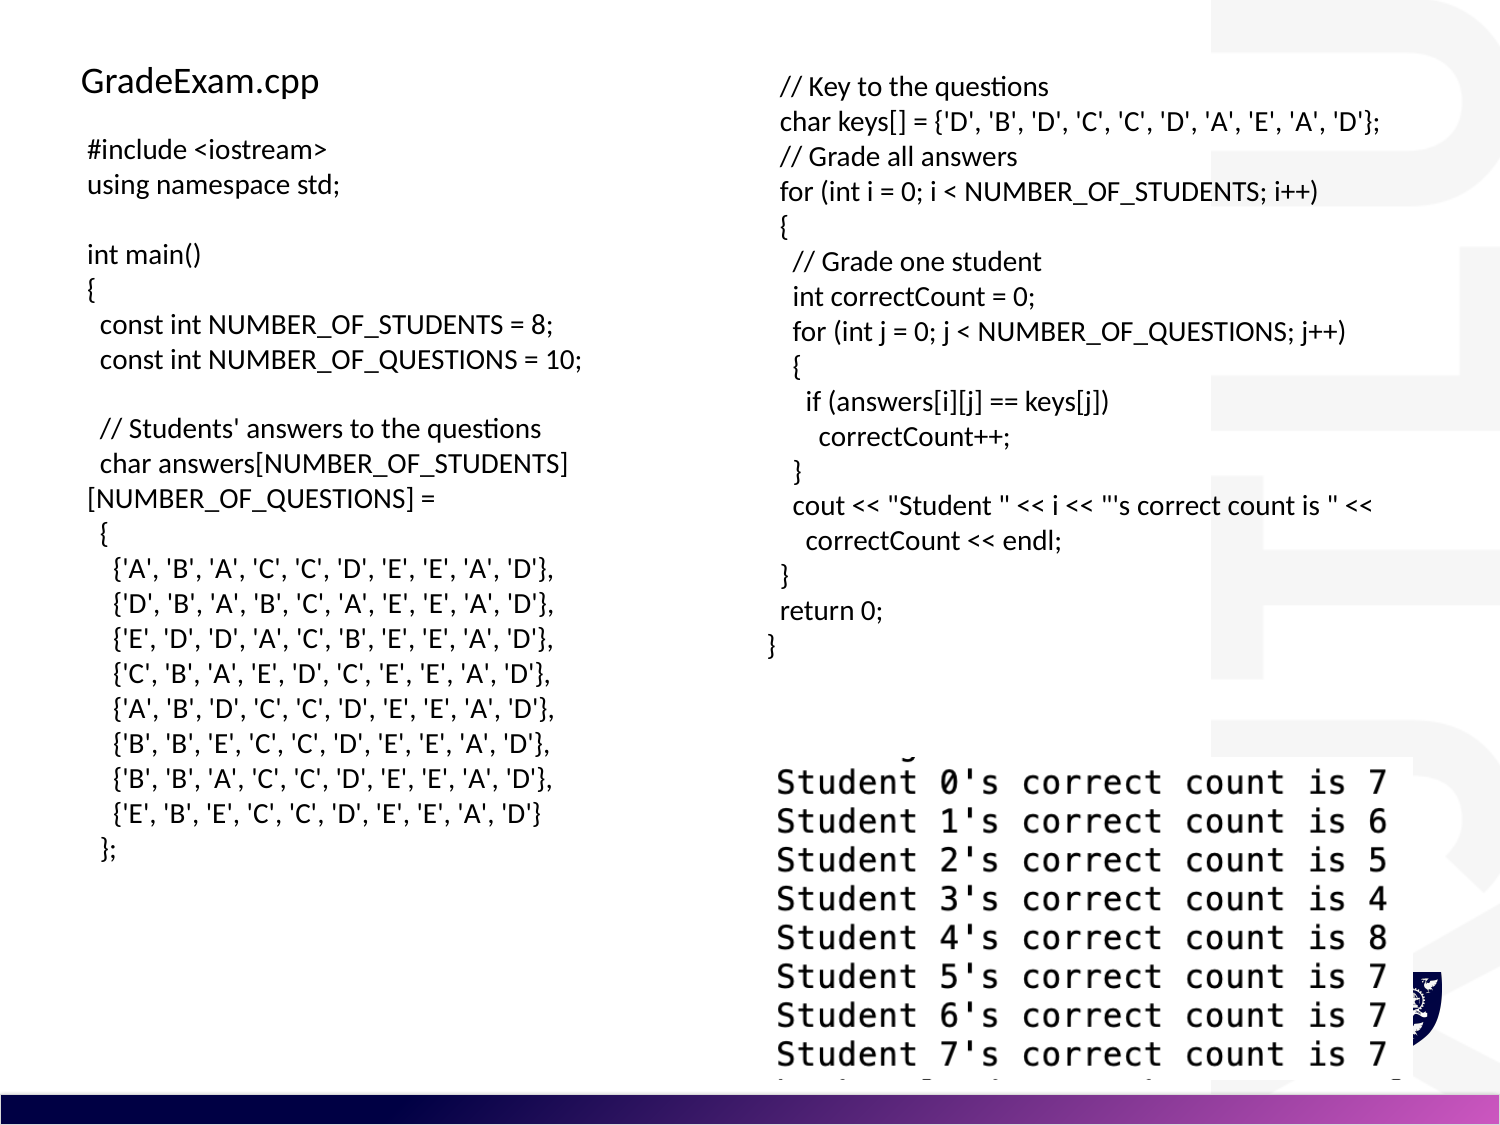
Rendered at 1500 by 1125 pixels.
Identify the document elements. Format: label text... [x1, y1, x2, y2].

text_box #include <iostream> using namespace std; int main() { const int NUMBER_OF_STUDENTS = 8; const int NUMBER_OF_QUESTIONS = 10; // Students' answers to the questions char answers[NUMBER_OF_STUDENTS][NUMBER_OF_QUESTIONS] = { {'A', 'B', 'A', 'C', 'C', 'D', 'E', 'E', 'A', 'D'}, {'D', 'B', 'A', 'B', 'C', 'A', 'E', 'E', 'A', 'D'}, {'E', 'D', 'D', 'A', 'C', 'B', 'E', 'E', 'A', 'D'}, {'C', 'B', 'A', 'E', 'D', 'C', 'E', 'E', 'A', 'D'}, {'A', 'B', 'D', 'C', 'C', 'D', 'E', 'E', 'A', 'D'}, {'B', 'B', 'E', 'C', 'C', 'D', 'E', 'E', 'A', 'D'}, {'B', 'B', 'A', 'C', 'C', 'D', 'E', 'E', 'A', 'D'}, {'E', 'B', 'E', 'C', 'C', 'D', 'E', 'E', 'A', 'D'} }; [72, 122, 734, 872]
text_box // Key to the questions char keys[] = {'D', 'B', 'D', 'C', 'C', 'D', 'A', 'E', 'A', 'D'}; // Grade all answers for (int i = 0; i < NUMBER_OF_STUDENTS; i++) { // Grade one student int correctCount = 0; for (int j = 0; j < NUMBER_OF_QUESTIONS; j++) { if (answers[i][j] == keys[j]) correctCount++; } cout << "Student " << i << "'s correct count is " << correctCount << endl; } return 0; } [751, 59, 1474, 669]
picture [769, 756, 1442, 1080]
text_box GradeExam.cpp [66, 49, 335, 109]
